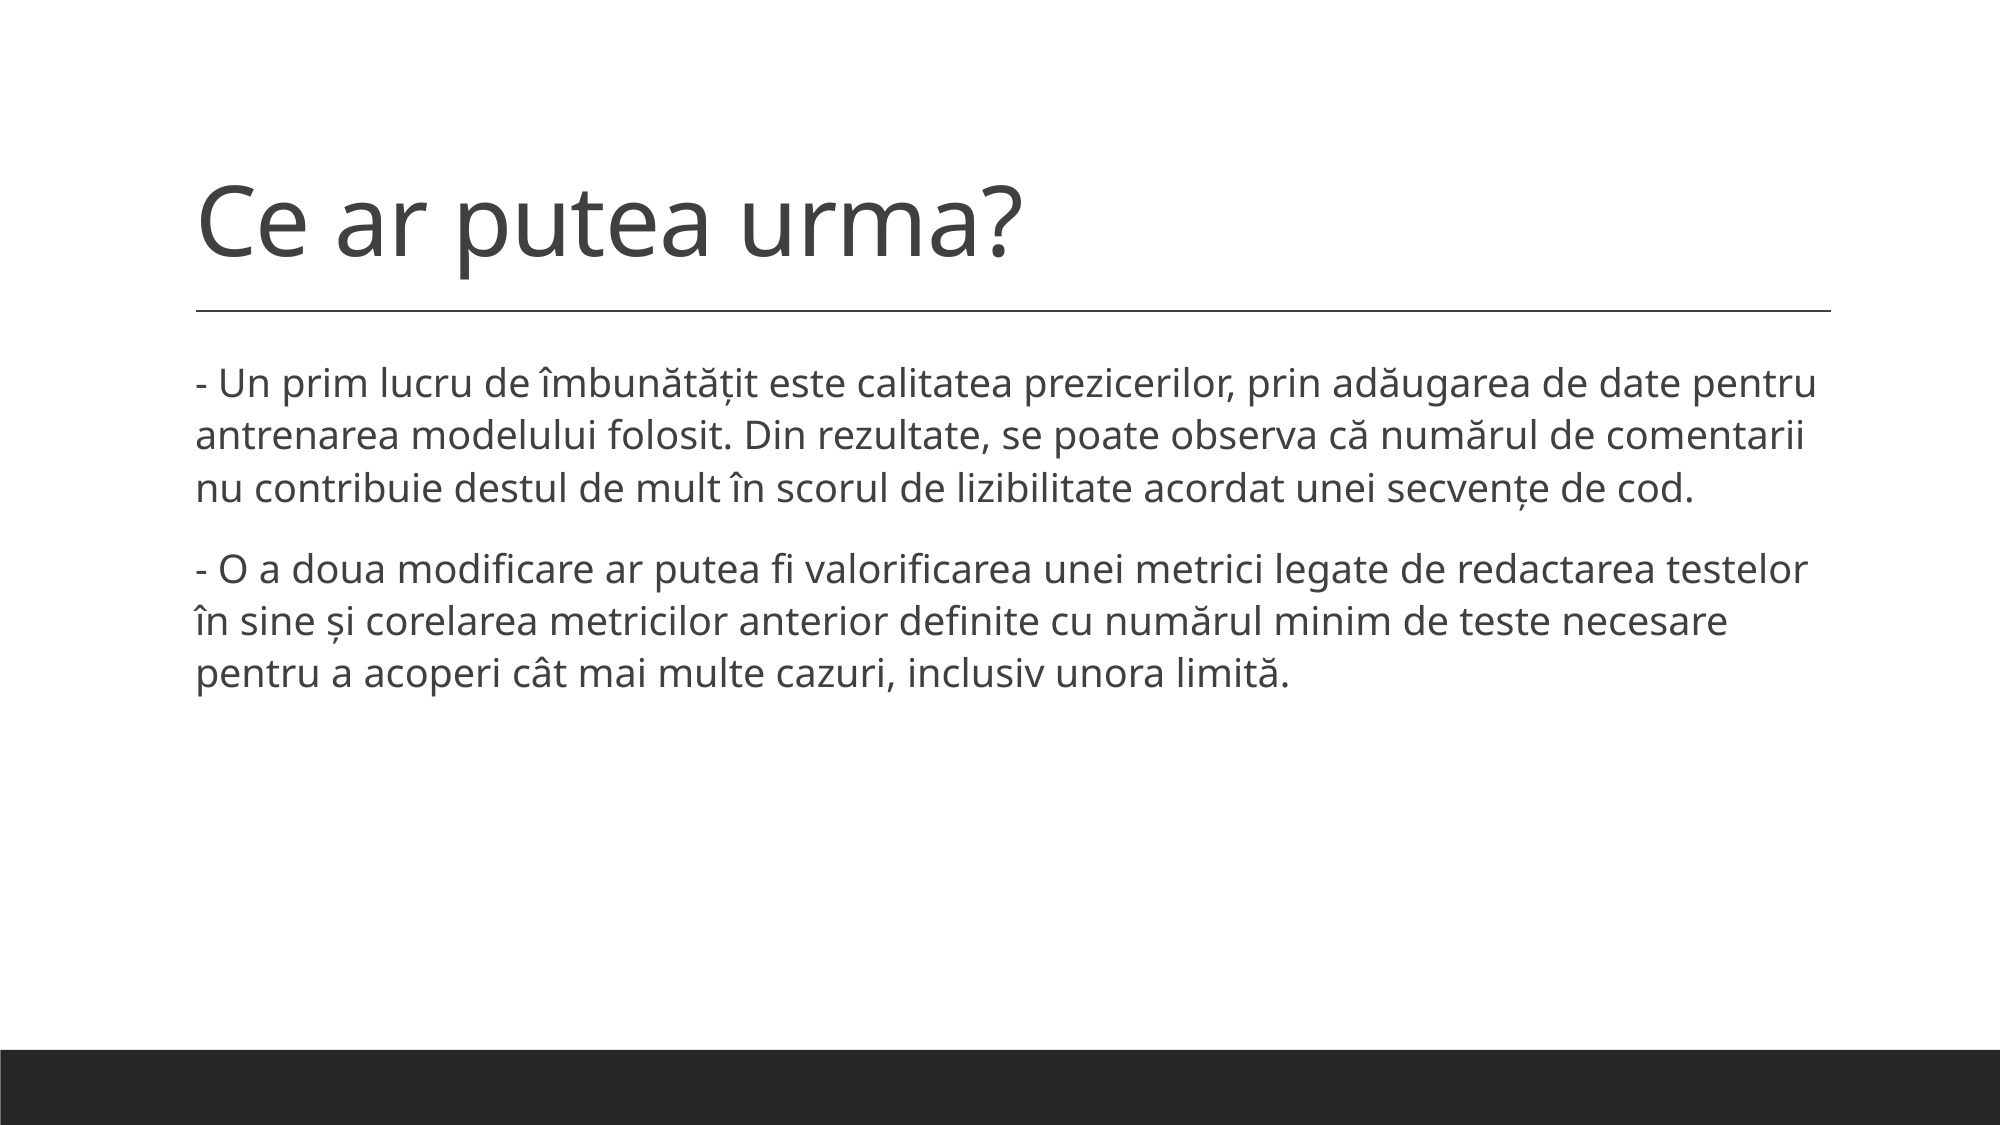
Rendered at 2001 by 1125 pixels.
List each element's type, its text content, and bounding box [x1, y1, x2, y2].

list - Un prim lucru de îmbunătățit este calitatea prezicerilor, prin adăugarea de date pentru antrenarea modelului folosit. Din rezultate, se poate observa că numărul de comentarii nu contribuie destul de mult în scorul de lizibilitate acordat unei secvențe de cod. - O a doua modificare ar putea fi valorificarea unei metrici legate de redactarea testelor în sine și corelarea metricilor anterior definite cu numărul minim de teste necesare pentru a acoperi cât mai multe cazuri, inclusiv unora limită. [180, 345, 1830, 963]
title Ce ar putea urma? [180, 47, 1830, 285]
